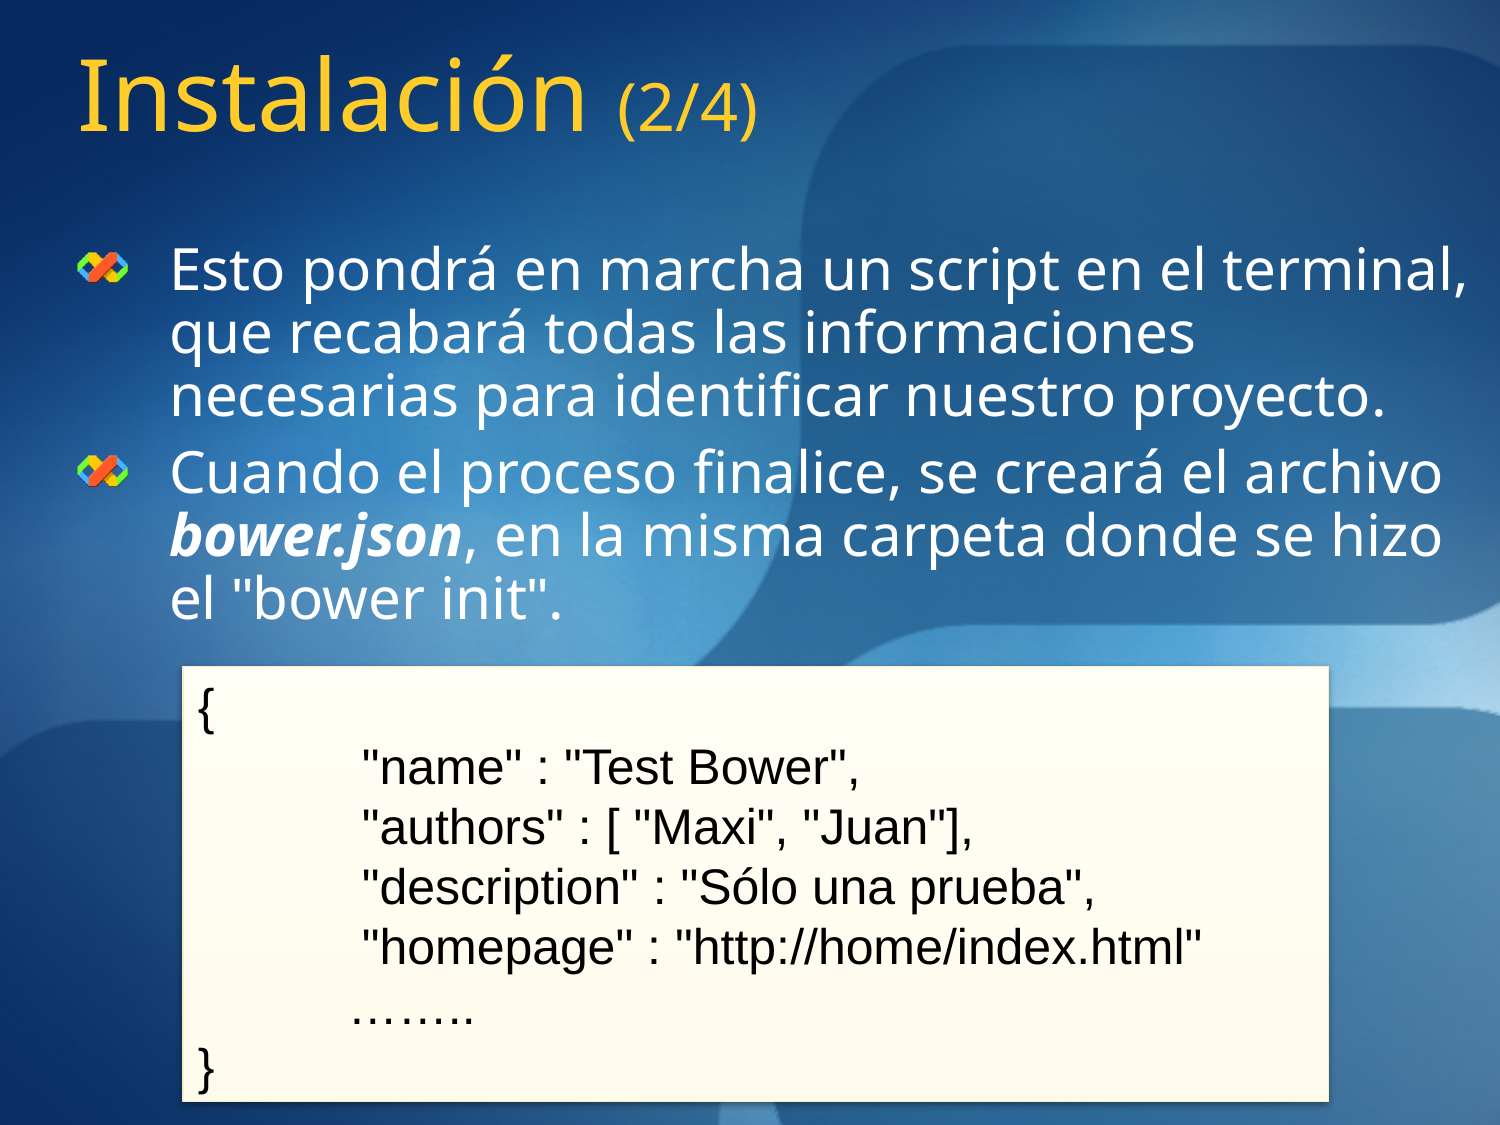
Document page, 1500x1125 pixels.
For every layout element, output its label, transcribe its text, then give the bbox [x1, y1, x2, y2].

text_box { "name" : "Test Bower", "authors" : [ "Maxi", "Juan"], "description" : "Sólo una prueba", "homepage" : "http://home/index.html" …….. } [182, 666, 1329, 1102]
list Esto pondrá en marcha un script en el terminal, que recabará todas las informaciones necesarias para identificar nuestro proyecto. Cuando el proceso finalice, se creará el archivo bower.json, en la misma carpeta donde se hizo el "bower init". [62, 231, 1500, 647]
picture [77, 455, 128, 487]
title Instalación (2/4) [62, 37, 1440, 161]
picture [77, 252, 128, 283]
picture [0, 0, 1500, 1125]
